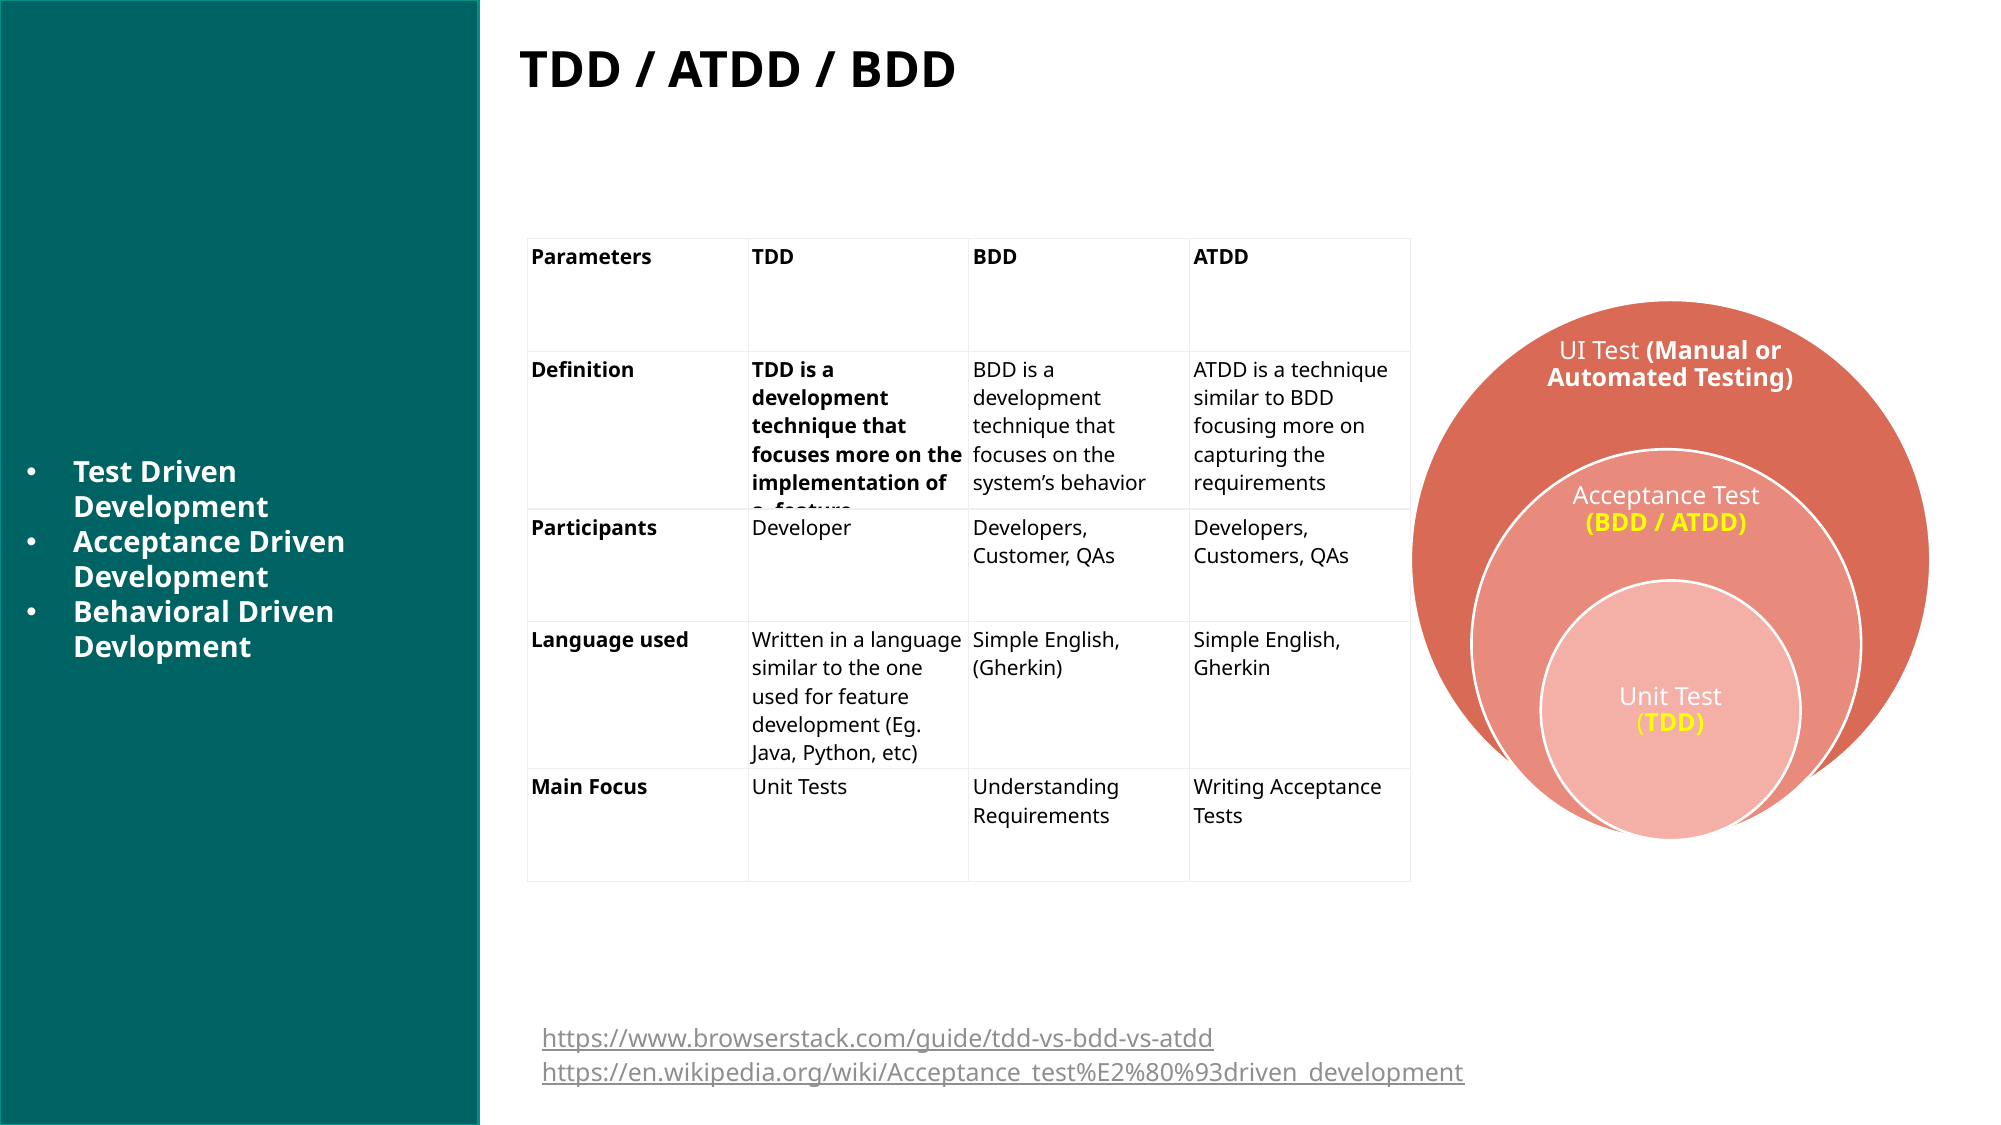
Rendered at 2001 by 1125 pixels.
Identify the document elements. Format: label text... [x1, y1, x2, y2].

table_cell Developer [749, 510, 968, 621]
table_cell TDD is a development technique that focuses more on the implementation of a feature [749, 352, 968, 508]
table_cell Developers, Customers, QAs [1190, 510, 1410, 621]
table_cell BDD is a development technique that focuses on the system’s behavior [969, 352, 1189, 508]
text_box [1410, 299, 1931, 862]
table_cell Language used [528, 622, 748, 768]
table_header Parameters [528, 239, 748, 351]
table_cell Definition [528, 352, 748, 508]
table_header TDD [749, 239, 968, 351]
table_cell Developers, Customer, QAs [969, 510, 1189, 621]
table_cell Simple English, Gherkin [1190, 622, 1410, 768]
table_cell Main Focus [528, 769, 748, 881]
text_box [0, 0, 480, 1125]
table_cell Simple English, (Gherkin) [969, 622, 1189, 768]
table_cell Written in a language similar to the one used for feature development (Eg. Java, Python, etc) [749, 622, 968, 768]
text_box https://www.browserstack.com/guide/tdd-vs-bdd-vs-atdd https://en.wikipedia.org/wiki/Acceptance_test%E2%80%93driven_development [527, 1014, 1908, 1098]
table_cell Writing Acceptance Tests [1190, 769, 1410, 881]
text_box TDD / ATDD / BDD [504, 30, 1119, 106]
table_header BDD [969, 239, 1189, 351]
table_cell Unit Tests [749, 769, 968, 881]
table_cell ATDD is a technique similar to BDD focusing more on capturing the requirements [1190, 352, 1410, 508]
text_box Test Driven Development Acceptance Driven Development Behavioral Driven Devlopment [11, 446, 452, 671]
table_cell Participants [528, 510, 748, 621]
table_header ATDD [1190, 239, 1410, 351]
table_cell Understanding Requirements [969, 769, 1189, 881]
